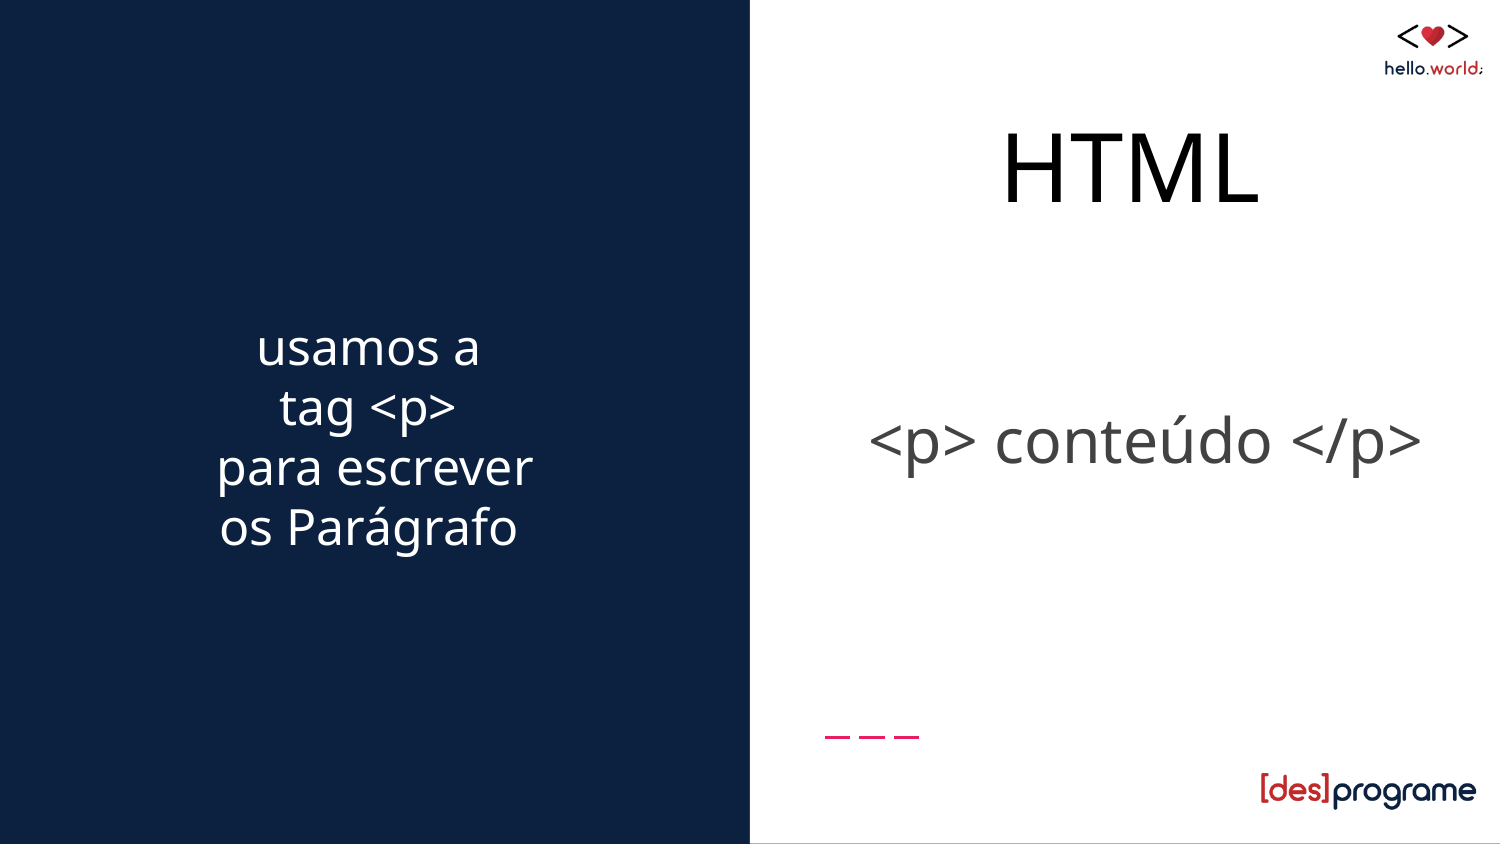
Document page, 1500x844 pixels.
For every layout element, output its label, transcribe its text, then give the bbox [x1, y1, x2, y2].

subtitle HTML [797, 91, 1462, 313]
title [43, 521, 708, 624]
subtitle usamos a tag <p> para escrever os Parágrafo [43, 300, 708, 521]
picture [1259, 769, 1478, 813]
picture [1380, 19, 1484, 80]
title <p> conteúdo </p> [813, 312, 1478, 606]
